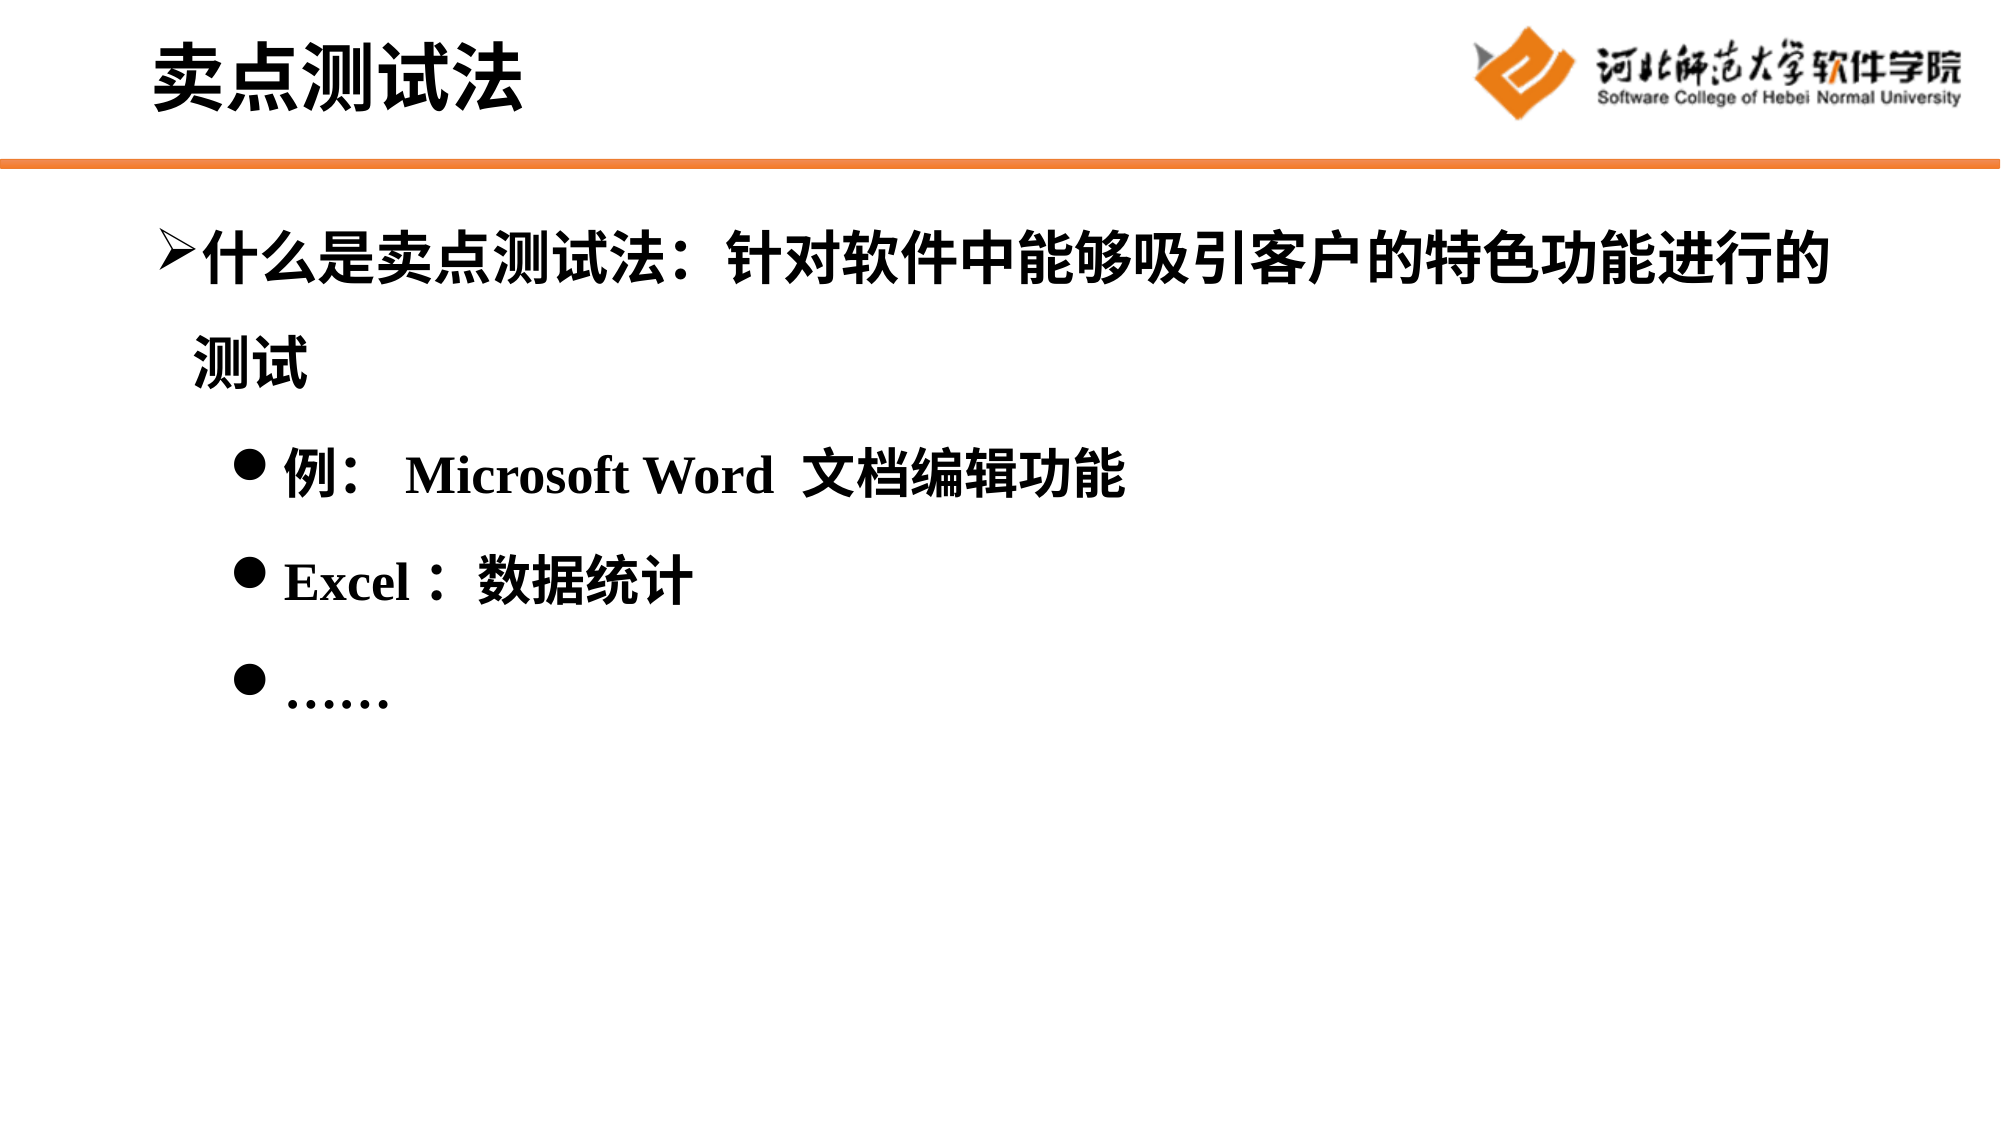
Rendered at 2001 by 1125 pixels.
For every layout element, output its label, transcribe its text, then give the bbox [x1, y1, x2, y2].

title 卖点测试法 [135, 8, 1861, 155]
list 什么是卖点测试法：针对软件中能够吸引客户的特色功能进行的测试 例：Microsoft Word 文档编辑功能 Excel：数据统计 …… [139, 178, 1865, 988]
picture [1861, 18, 1988, 126]
